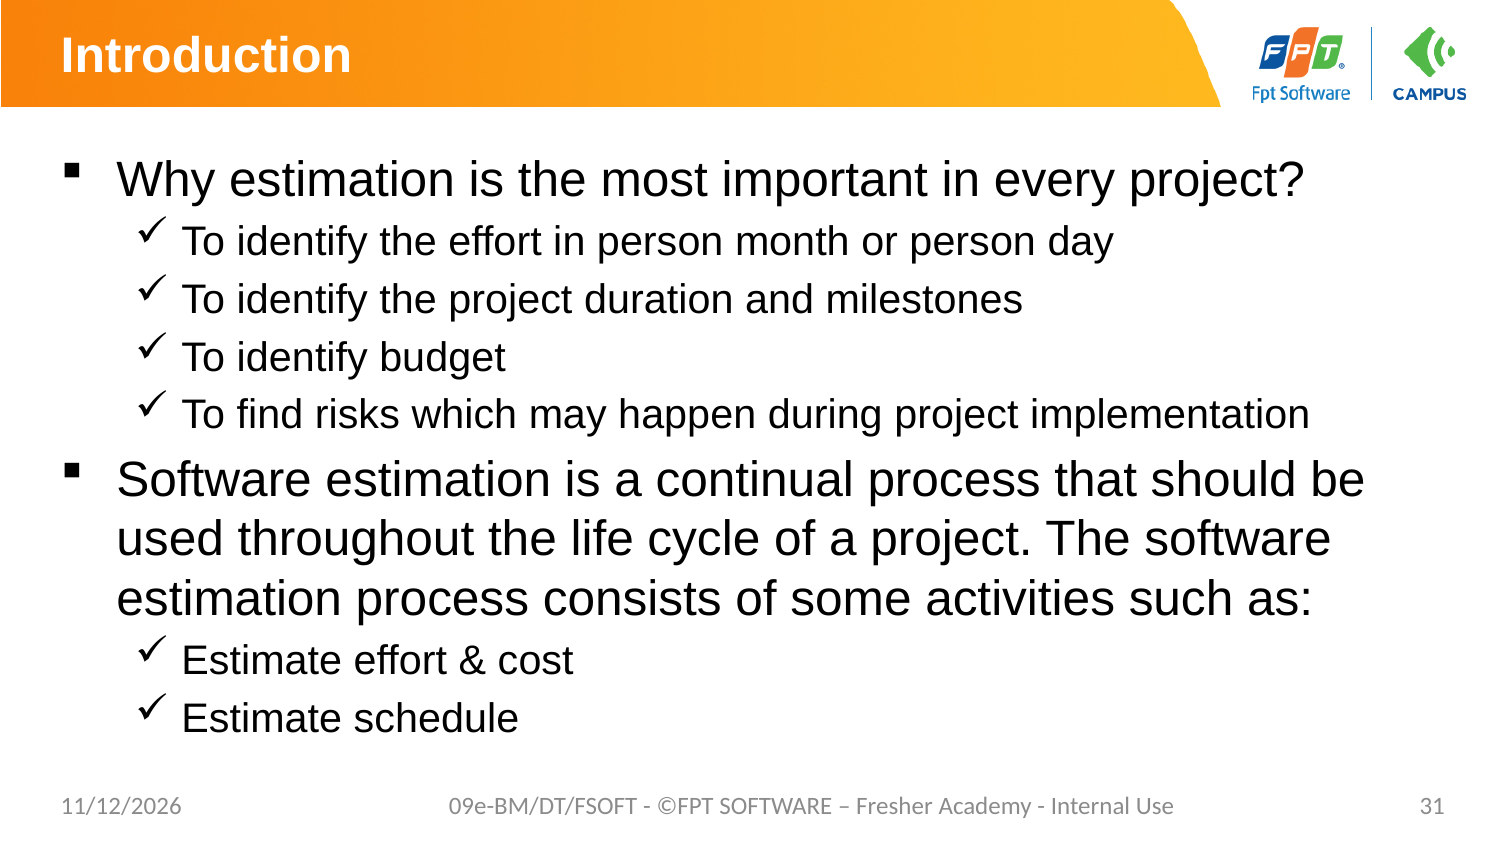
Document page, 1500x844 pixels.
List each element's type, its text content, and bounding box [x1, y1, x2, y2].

slide_number 31 [1350, 782, 1461, 827]
list Why estimation is the most important in every project? To identify the effort in person month or person day To identify the project duration and milestones To identify budget To find risks which may happen during project implementation Software estimation is a continual process that should be used throughout the life cycle of a project. The software estimation process consists of some activities such as: Estimate effort & cost Estimate schedule [45, 139, 1461, 754]
title Introduction [45, 0, 1176, 106]
picture [1, 0, 1499, 844]
footer 09e-BM/DT/FSOFT - ©FPT SOFTWARE – Fresher Academy - Internal Use [289, 782, 1335, 827]
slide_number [45, 782, 270, 827]
